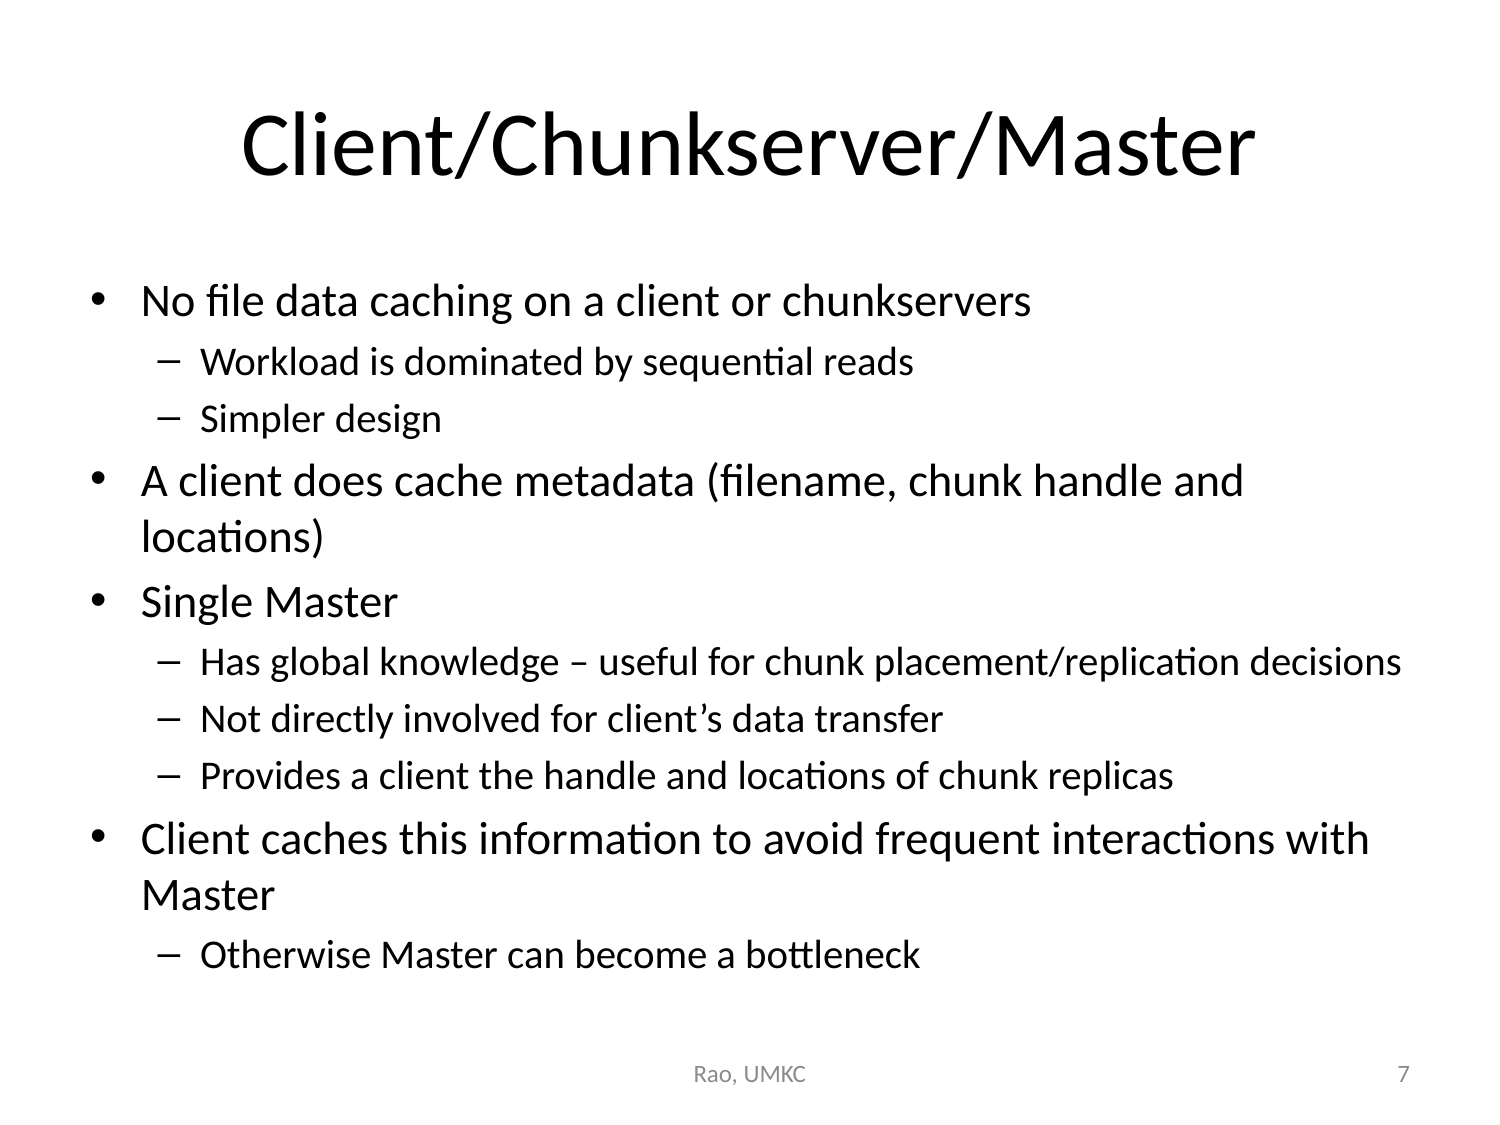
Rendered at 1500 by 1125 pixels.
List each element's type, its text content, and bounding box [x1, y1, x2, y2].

slide_number 7 [1074, 1042, 1425, 1103]
footer Rao, UMKC [512, 1042, 988, 1103]
list No file data caching on a client or chunkservers Workload is dominated by sequential reads Simpler design A client does cache metadata (filename, chunk handle and locations) Single Master Has global knowledge – useful for chunk placement/replication decisions Not directly involved for client’s data transfer Provides a client the handle and locations of chunk replicas Client caches this information to avoid frequent interactions with Master Otherwise Master can become a bottleneck [75, 262, 1425, 1005]
title Client/Chunkserver/Master [75, 45, 1425, 233]
